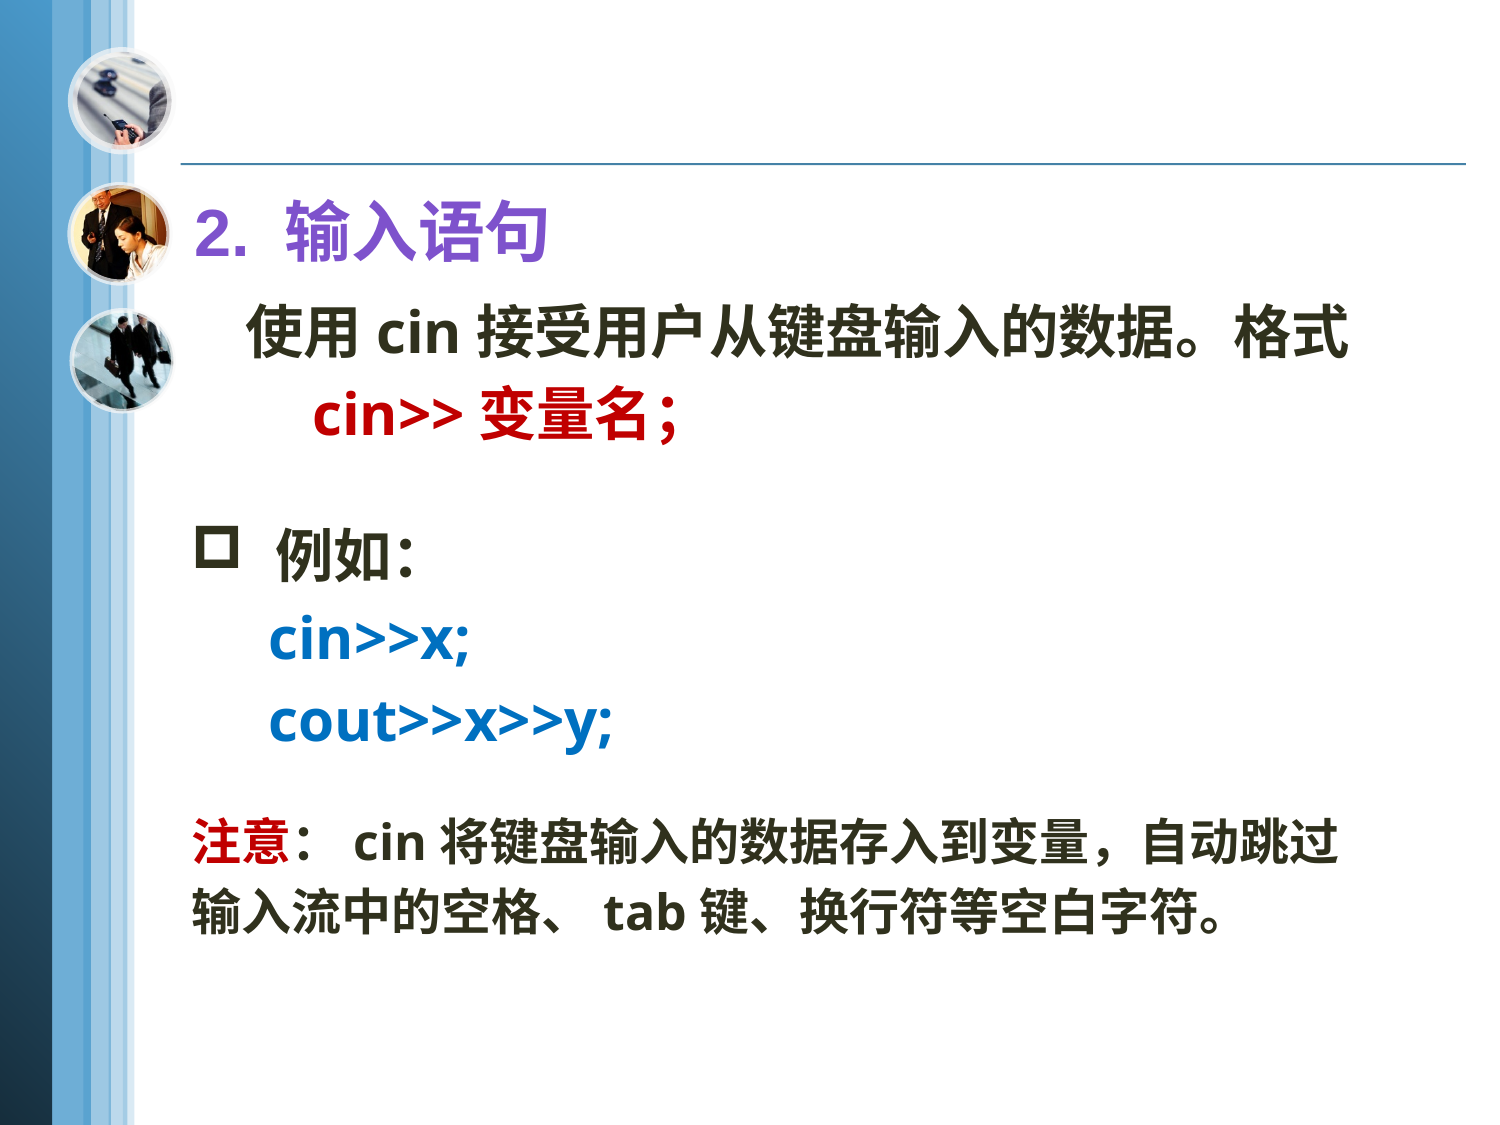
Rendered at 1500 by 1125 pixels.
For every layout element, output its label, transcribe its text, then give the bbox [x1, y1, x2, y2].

text_box 注意：cin将键盘输入的数据存入到变量，自动跳过 输入流中的空格、tab键、换行符等空白字符。 [177, 803, 1402, 961]
picture [75, 313, 171, 408]
text_box 使用cin接受用户从键盘输入的数据。格式 cin>>变量名； [190, 287, 1413, 479]
text_box 例如： cin>>x; cout>>x>>y; [177, 511, 1162, 787]
text_box 2. 输入语句 [179, 182, 1431, 276]
picture [78, 57, 166, 144]
picture [74, 189, 166, 279]
